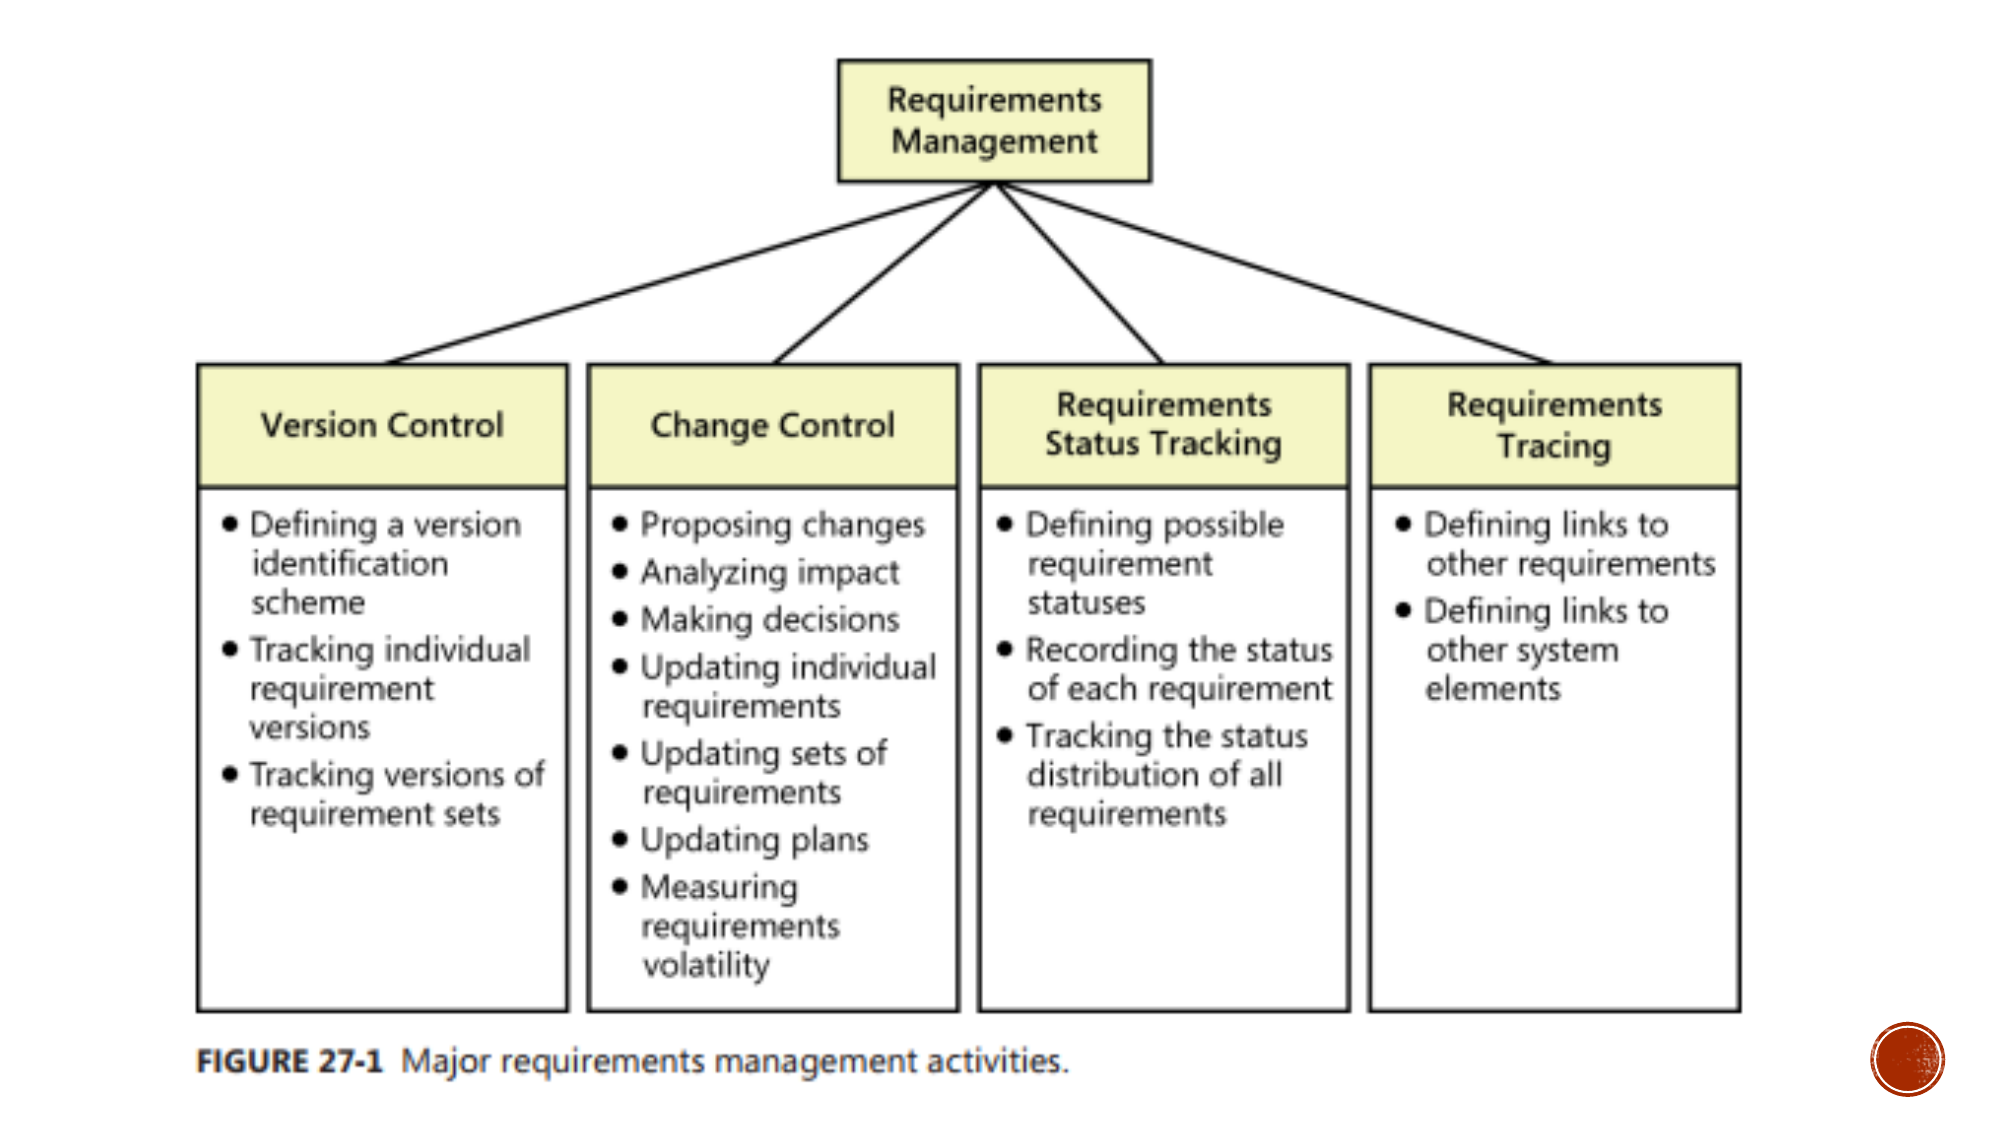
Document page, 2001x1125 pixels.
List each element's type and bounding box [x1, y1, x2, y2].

picture [120, 27, 1784, 1094]
